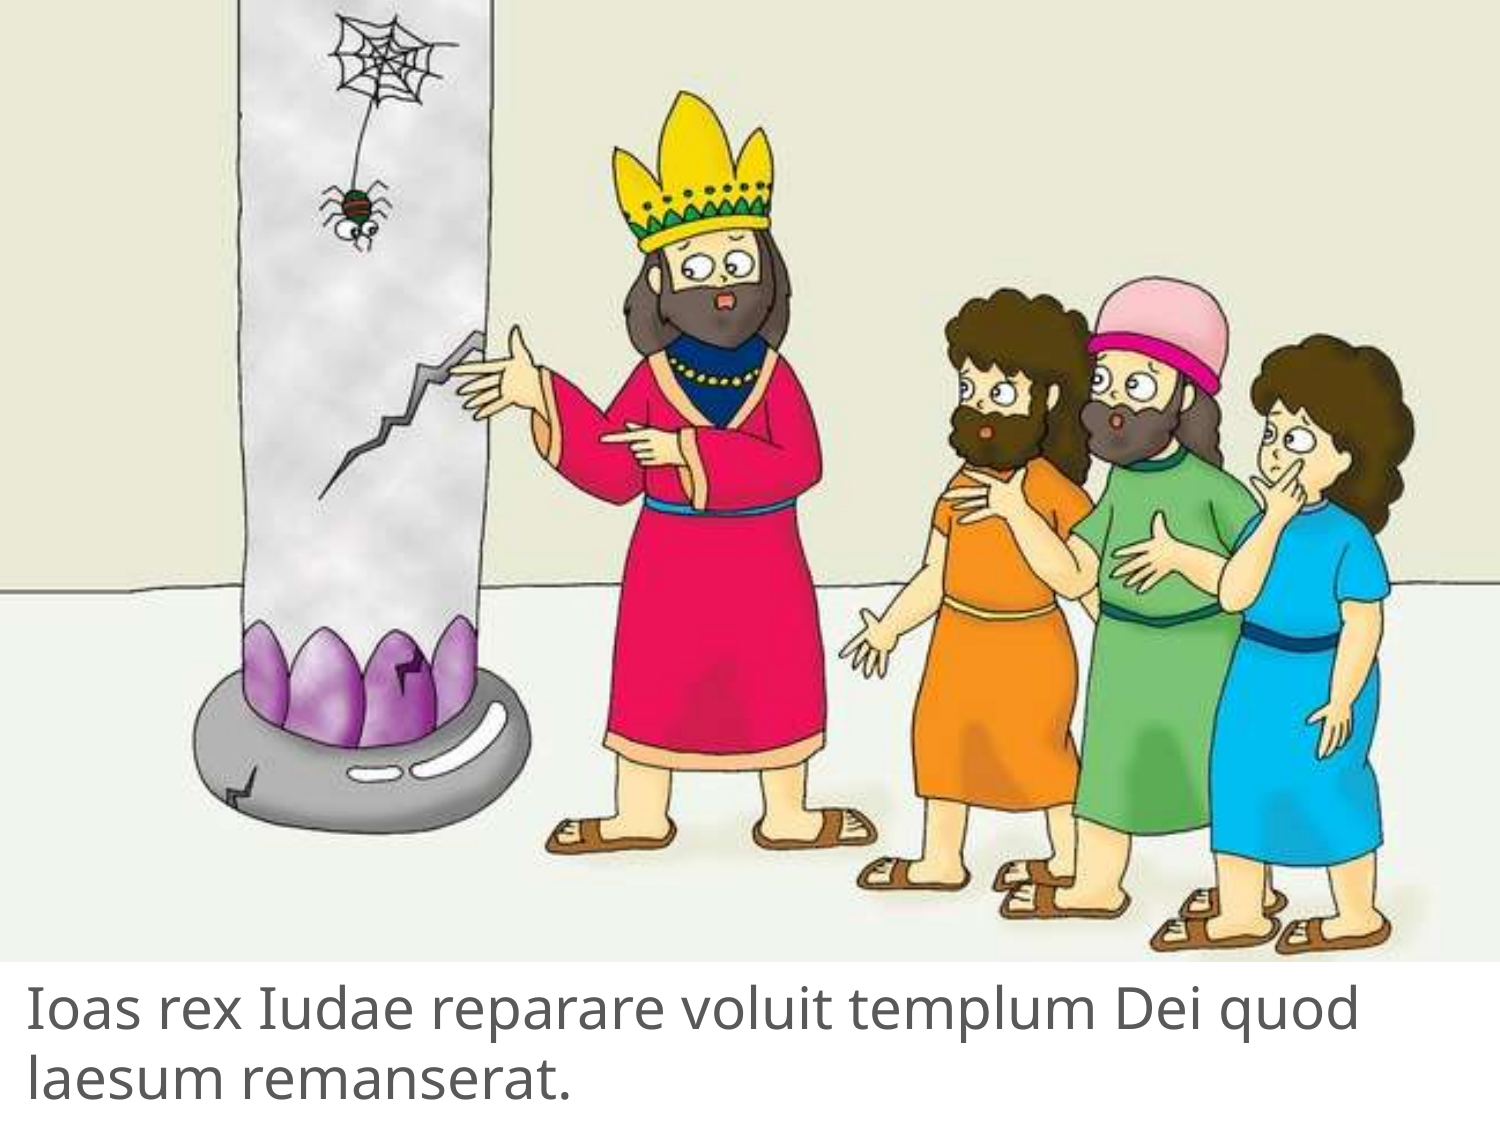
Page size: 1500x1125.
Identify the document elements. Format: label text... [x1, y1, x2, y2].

picture [0, 0, 1500, 963]
text_box Ioas rex Iudae reparare voluit templum Dei quod laesum remanserat. [11, 970, 1483, 1119]
